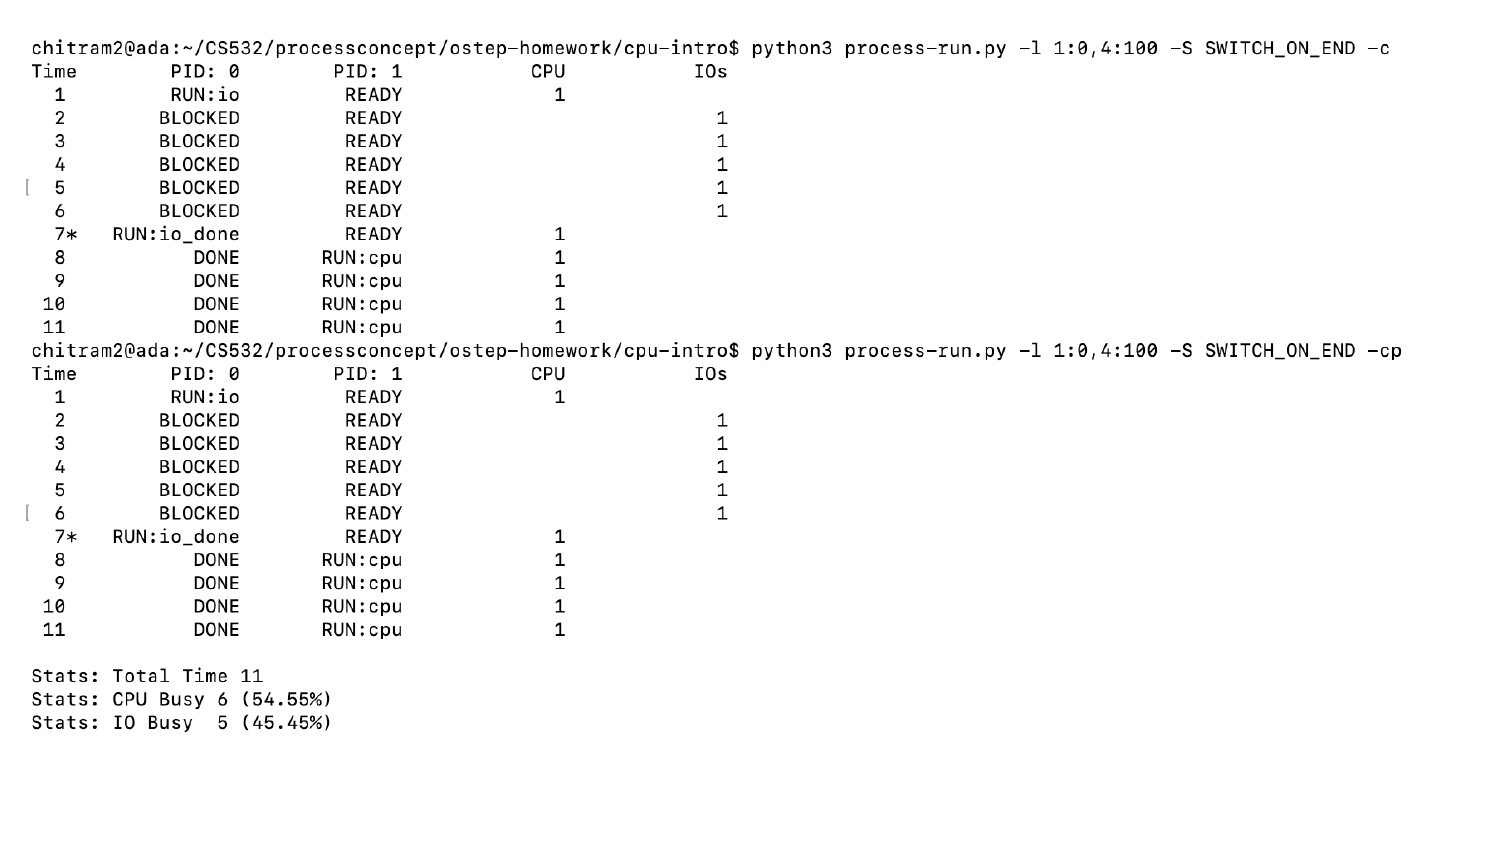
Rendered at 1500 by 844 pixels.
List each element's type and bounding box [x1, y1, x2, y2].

picture [24, 24, 1476, 746]
